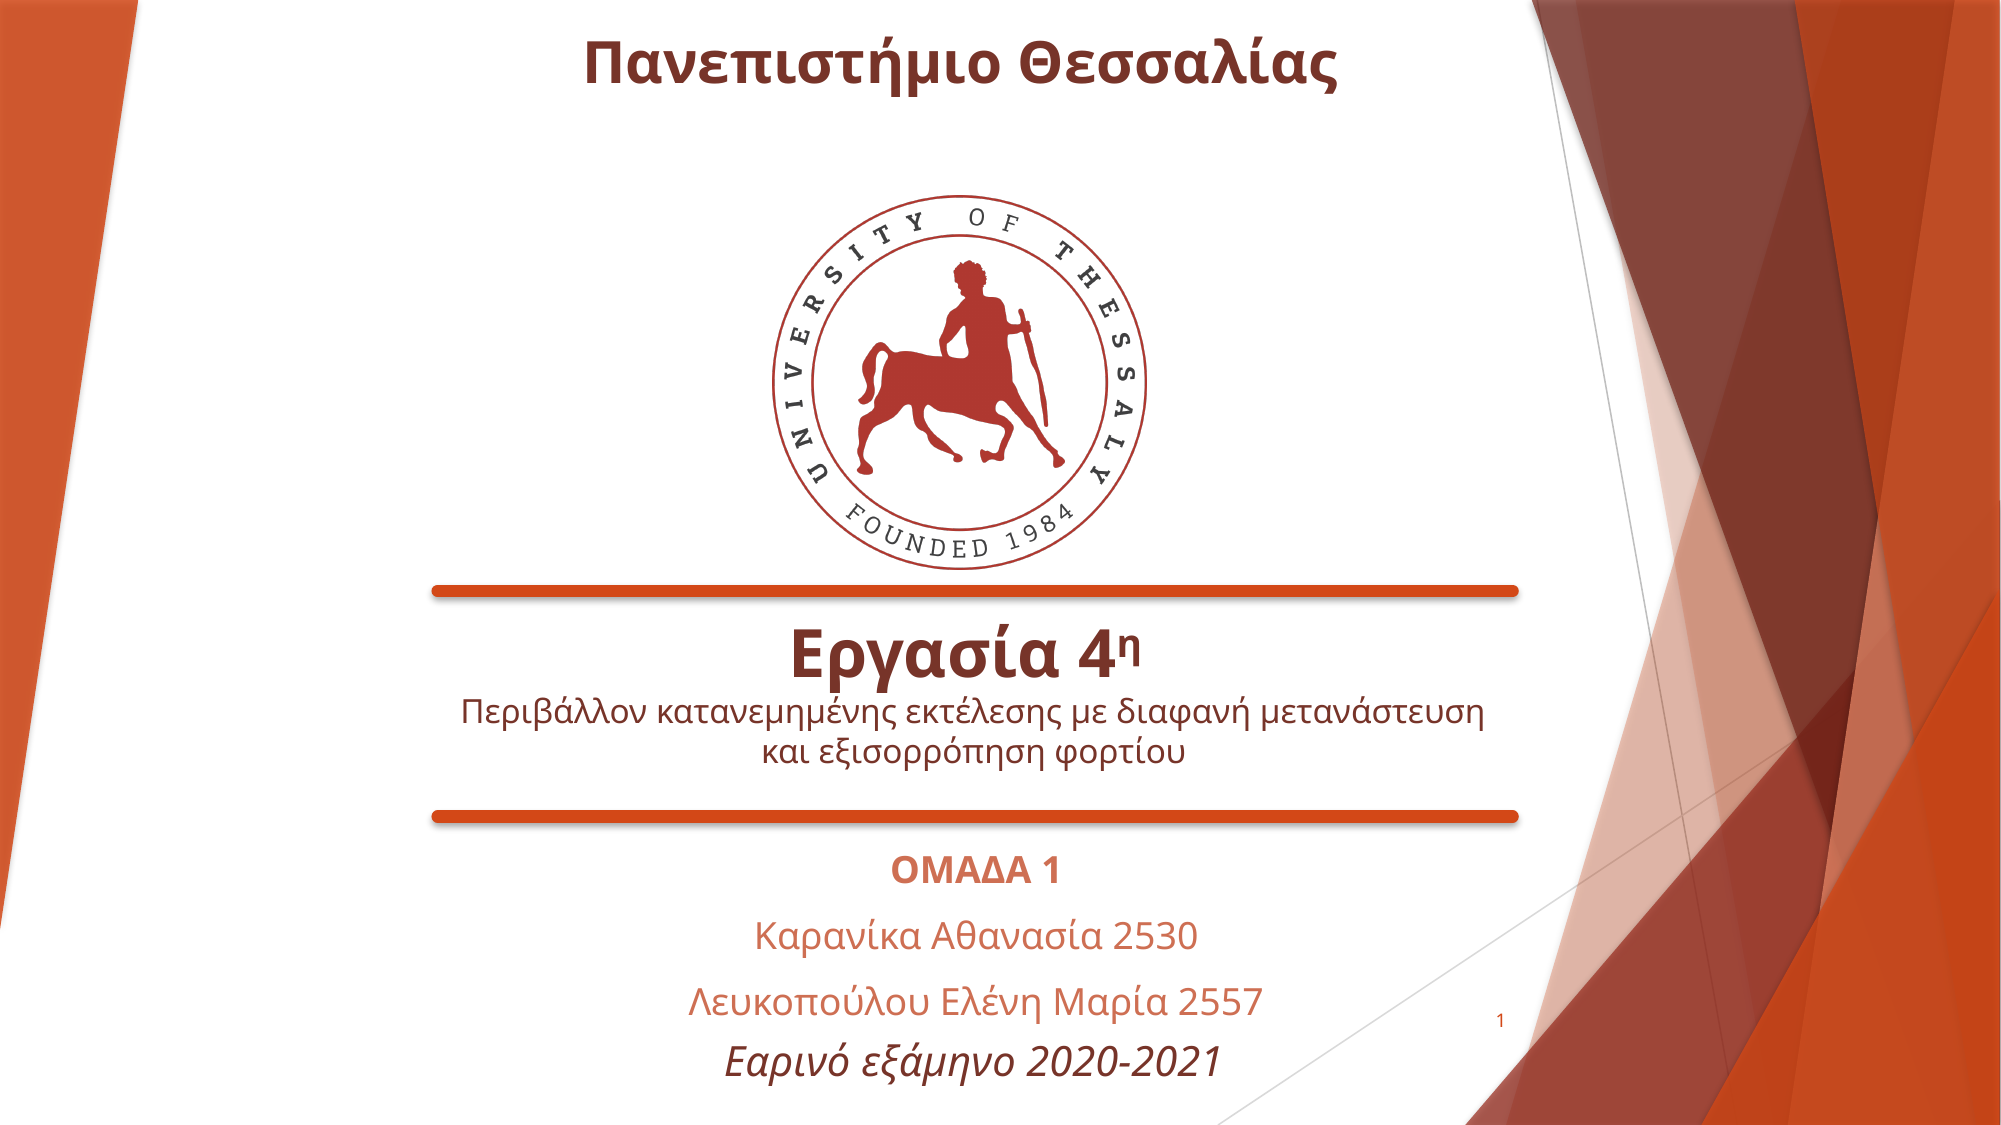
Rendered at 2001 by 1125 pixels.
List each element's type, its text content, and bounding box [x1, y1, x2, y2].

picture [772, 195, 1148, 571]
text_box Πανεπιστήμιο Θεσσαλίας [273, 18, 1646, 173]
subtitle ΟΜΑΔΑ 1 Καρανίκα Αθανασία 2530 Λευκοπούλου Ελένη Μαρία 2557 [437, 838, 1516, 1035]
text_box Εργασία 4η Περιβάλλον κατανεμημένης εκτέλεσης με διαφανή μετανάστευση και εξισορρόπηση φορτίου [437, 603, 1510, 778]
text_box Εαρινό εξάμηνο 2020-2021 [658, 1027, 1289, 1093]
slide_number 1 [1409, 991, 1522, 1051]
